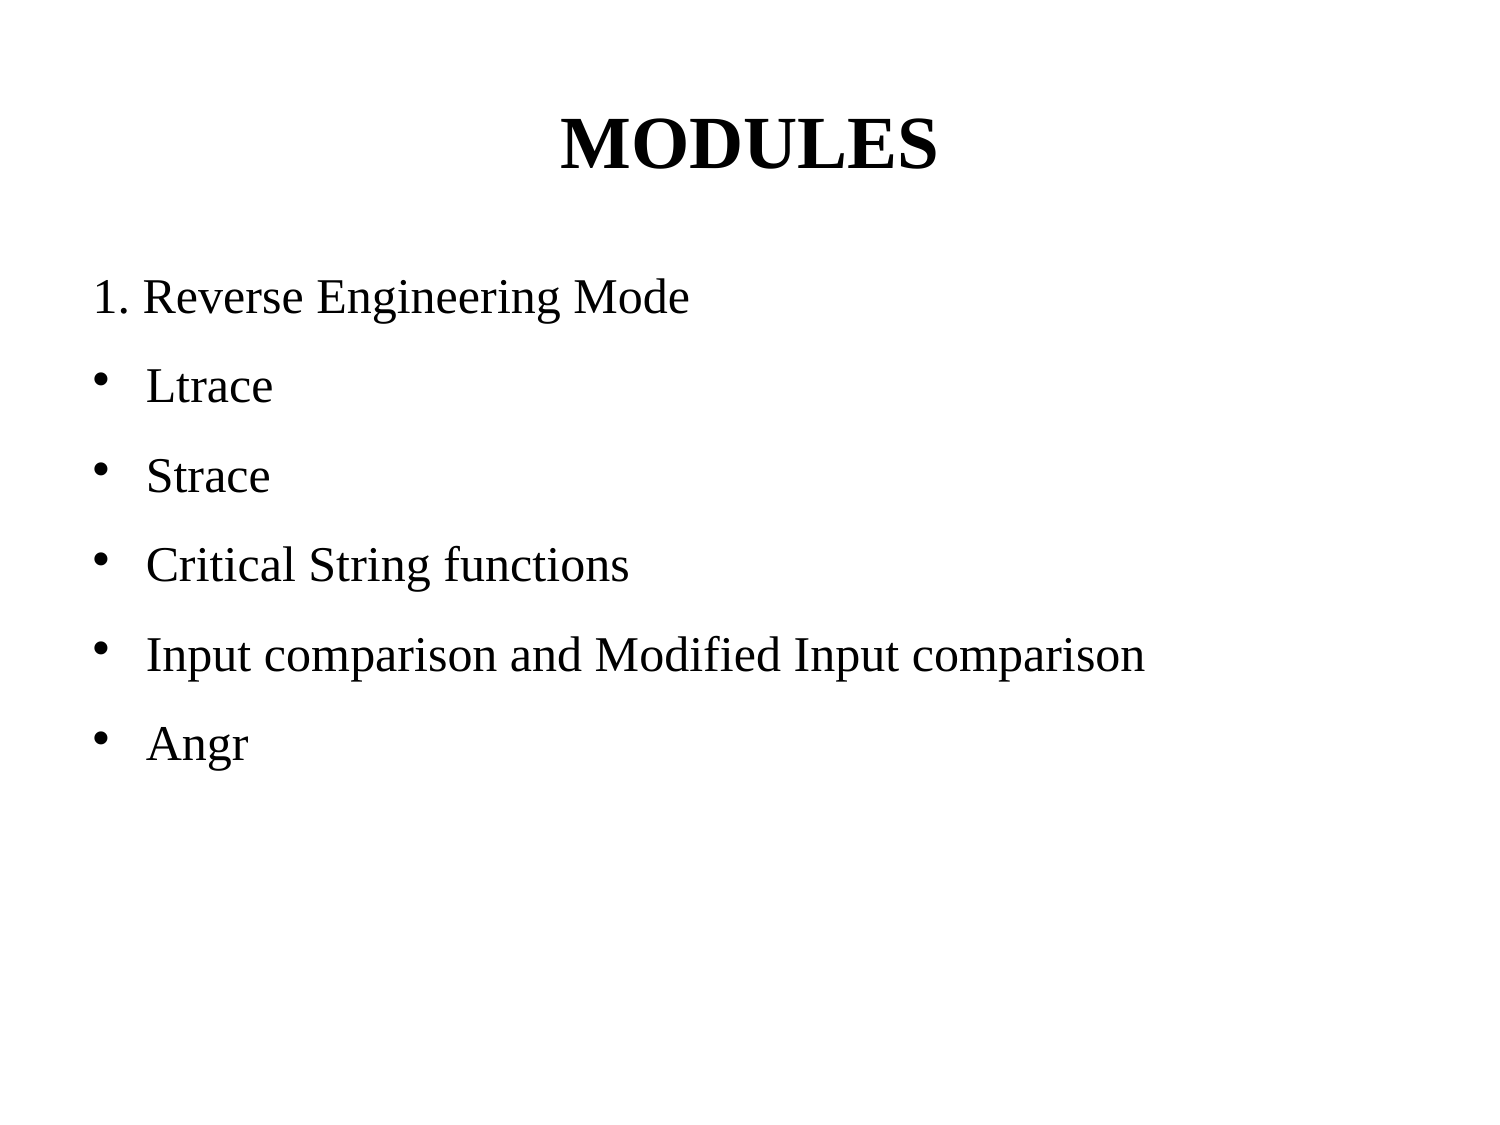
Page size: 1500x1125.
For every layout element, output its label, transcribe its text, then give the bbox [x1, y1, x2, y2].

text_box 1. Reverse Engineering Mode Ltrace Strace Critical String functions Input comparison and Modified Input comparison Angr [75, 263, 1425, 916]
text_box MODULES [75, 44, 1425, 233]
